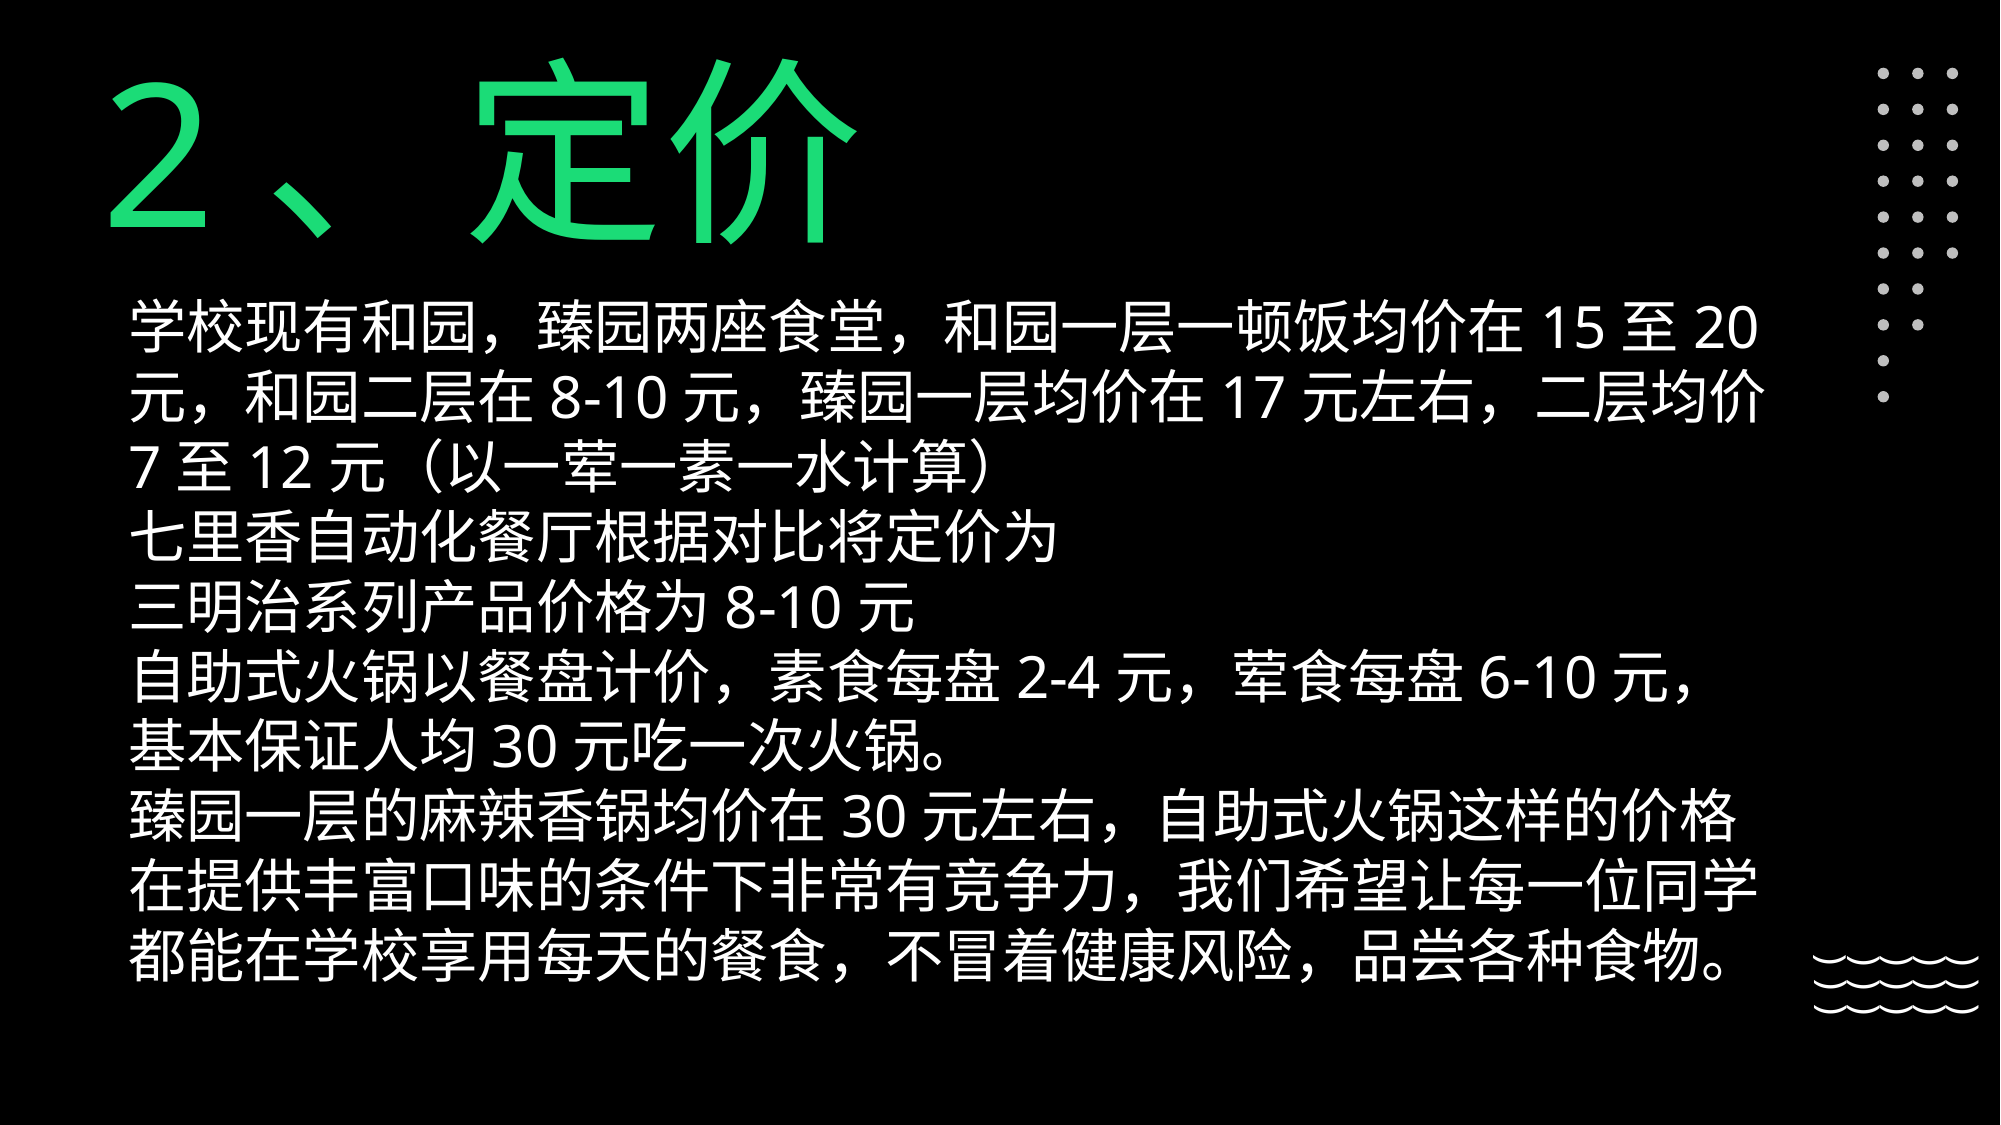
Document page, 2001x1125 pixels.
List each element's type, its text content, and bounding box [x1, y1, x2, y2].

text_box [1795, 938, 1989, 1031]
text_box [1750, 194, 2000, 276]
text_box 2、定价 [86, 20, 879, 275]
text_box 学校现有和园，臻园两座食堂，和园一层一顿饭均价在15至20元，和园二层在8-10元，臻园一层均价在17元左右，二层均价7至12元（以一荤一素一水计算） 七里香自动化餐厅根据对比将定价为 三明治系列产品价格为8-10元 自助式火锅以餐盘计价，素食每盘2-4元，荤食每盘6-10元，基本保证人均30元吃一次火锅。 臻园一层的麻辣香锅均价在30元左右，自助式火锅这样的价格在提供丰富口味的条件下非常有竞争力，我们希望让每一位同学都能在学校享用每天的餐食，不冒着健康风险，品尝各种食物。 [113, 282, 1796, 997]
